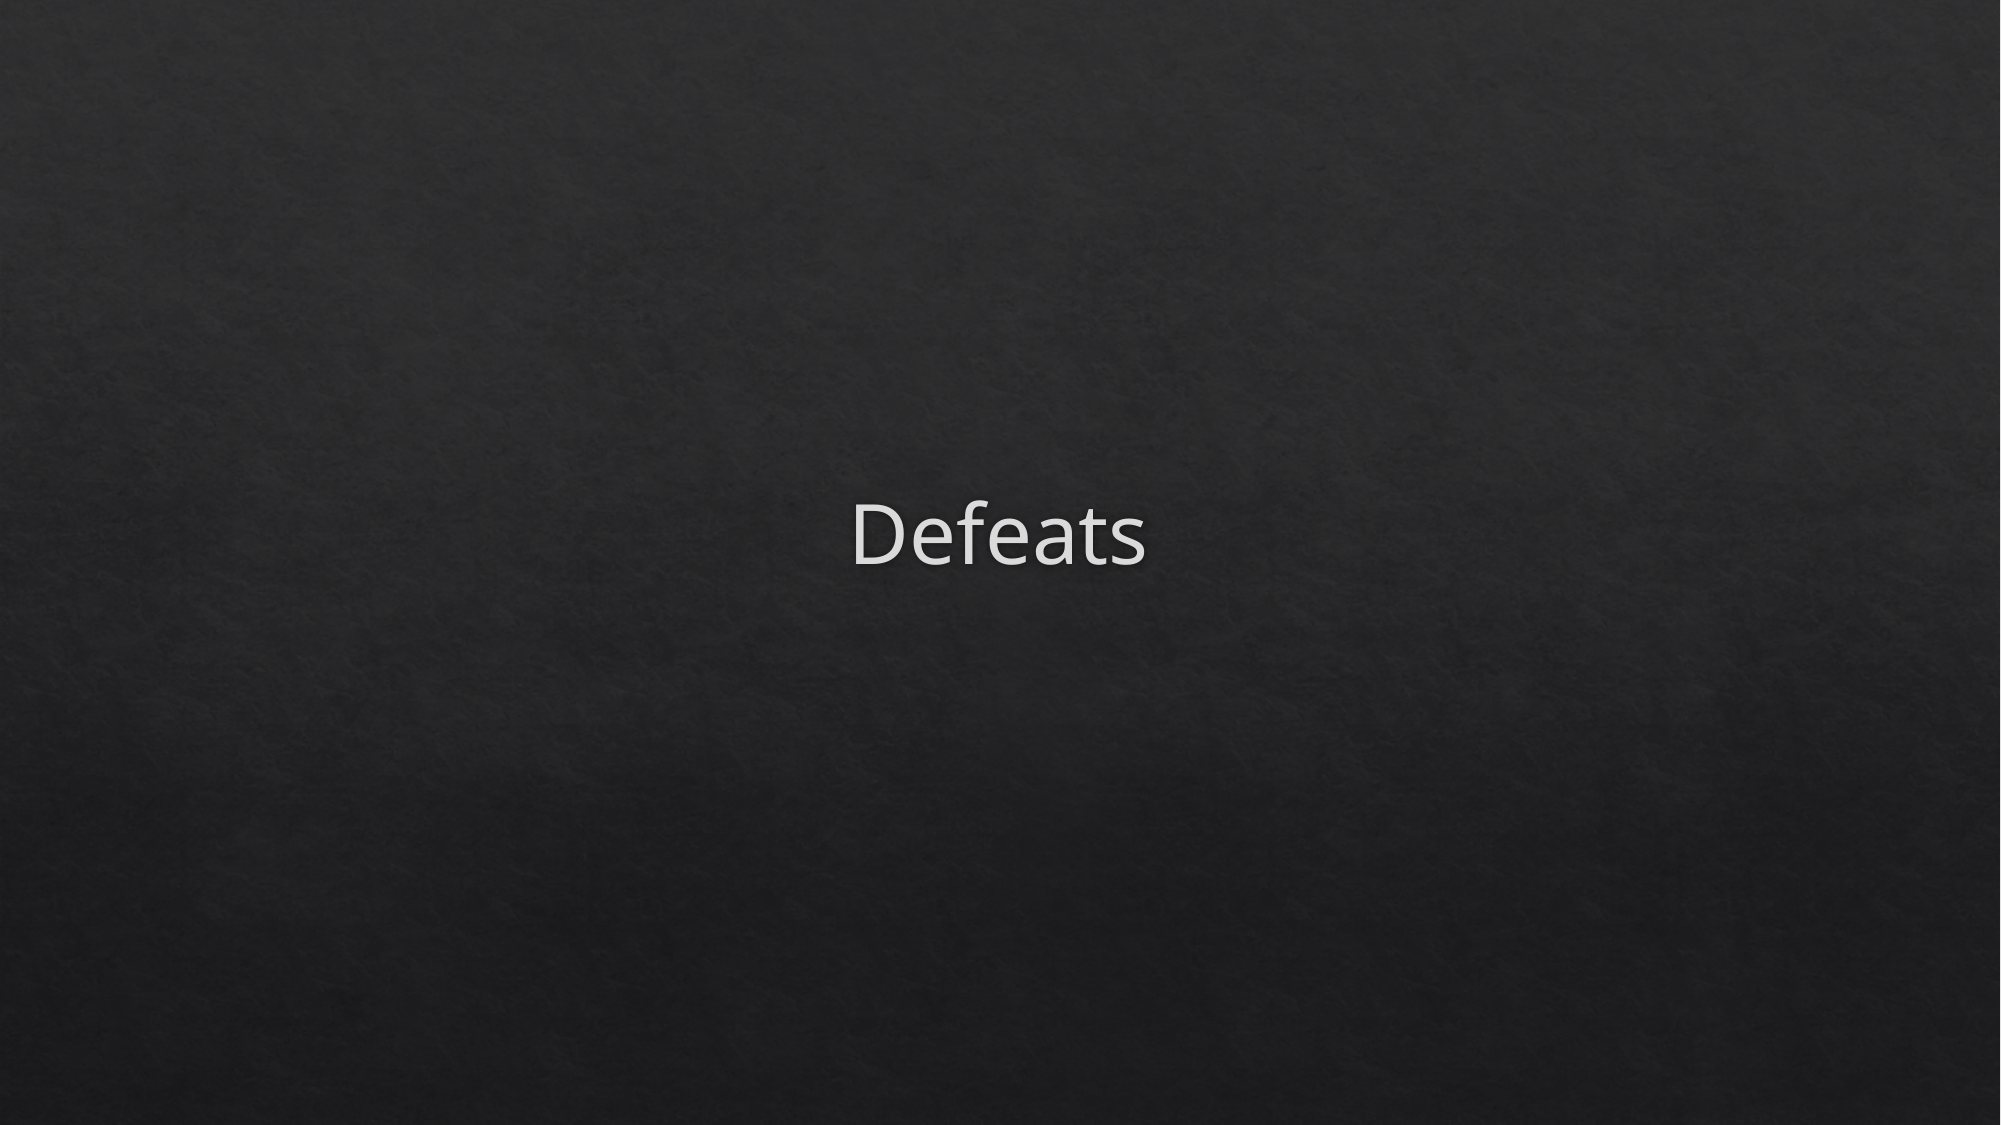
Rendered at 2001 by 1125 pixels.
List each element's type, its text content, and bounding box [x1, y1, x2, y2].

title Defeats [212, 288, 1786, 589]
